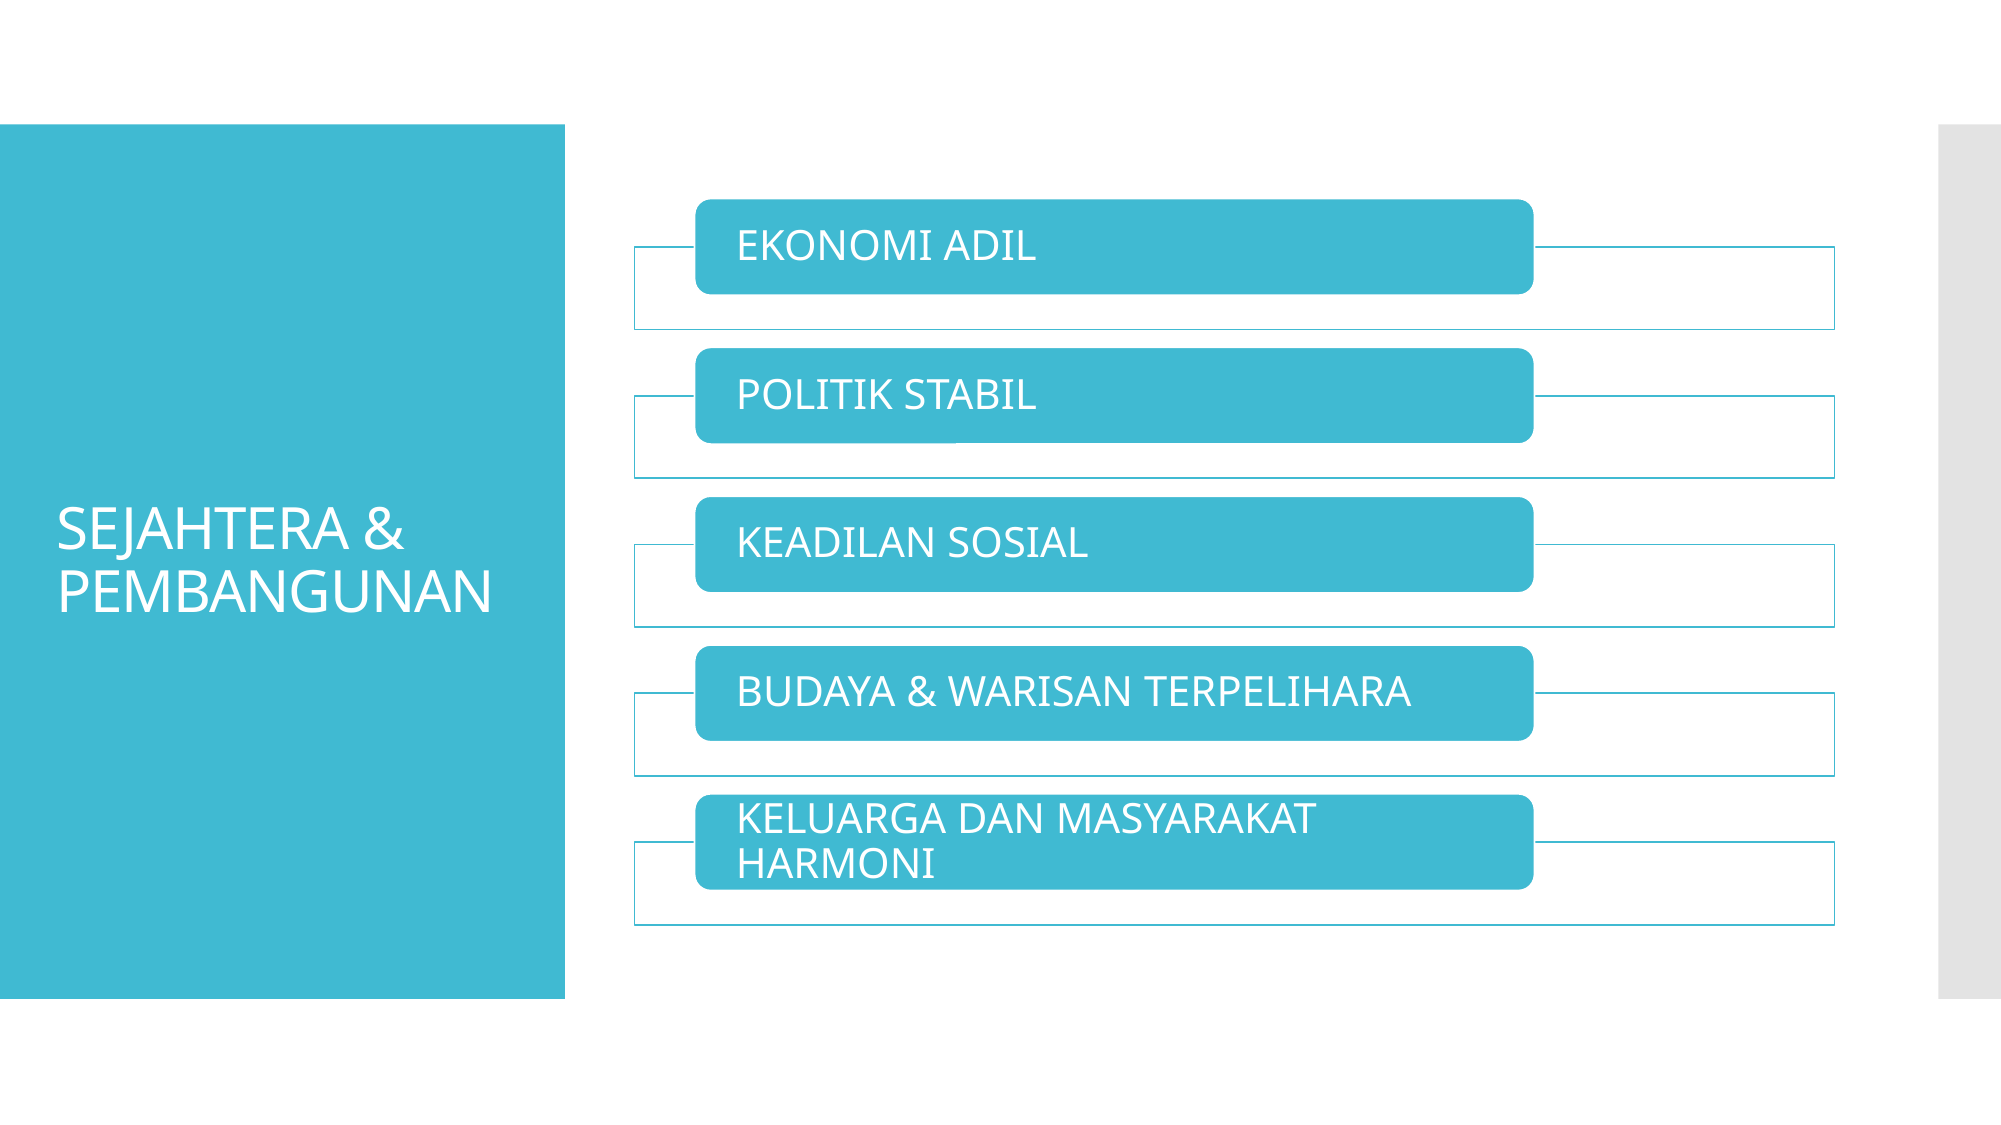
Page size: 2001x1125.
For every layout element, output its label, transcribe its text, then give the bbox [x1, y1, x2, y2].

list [634, 141, 1835, 982]
title SEJAHTERA & PEMBANGUNAN [41, 184, 525, 940]
